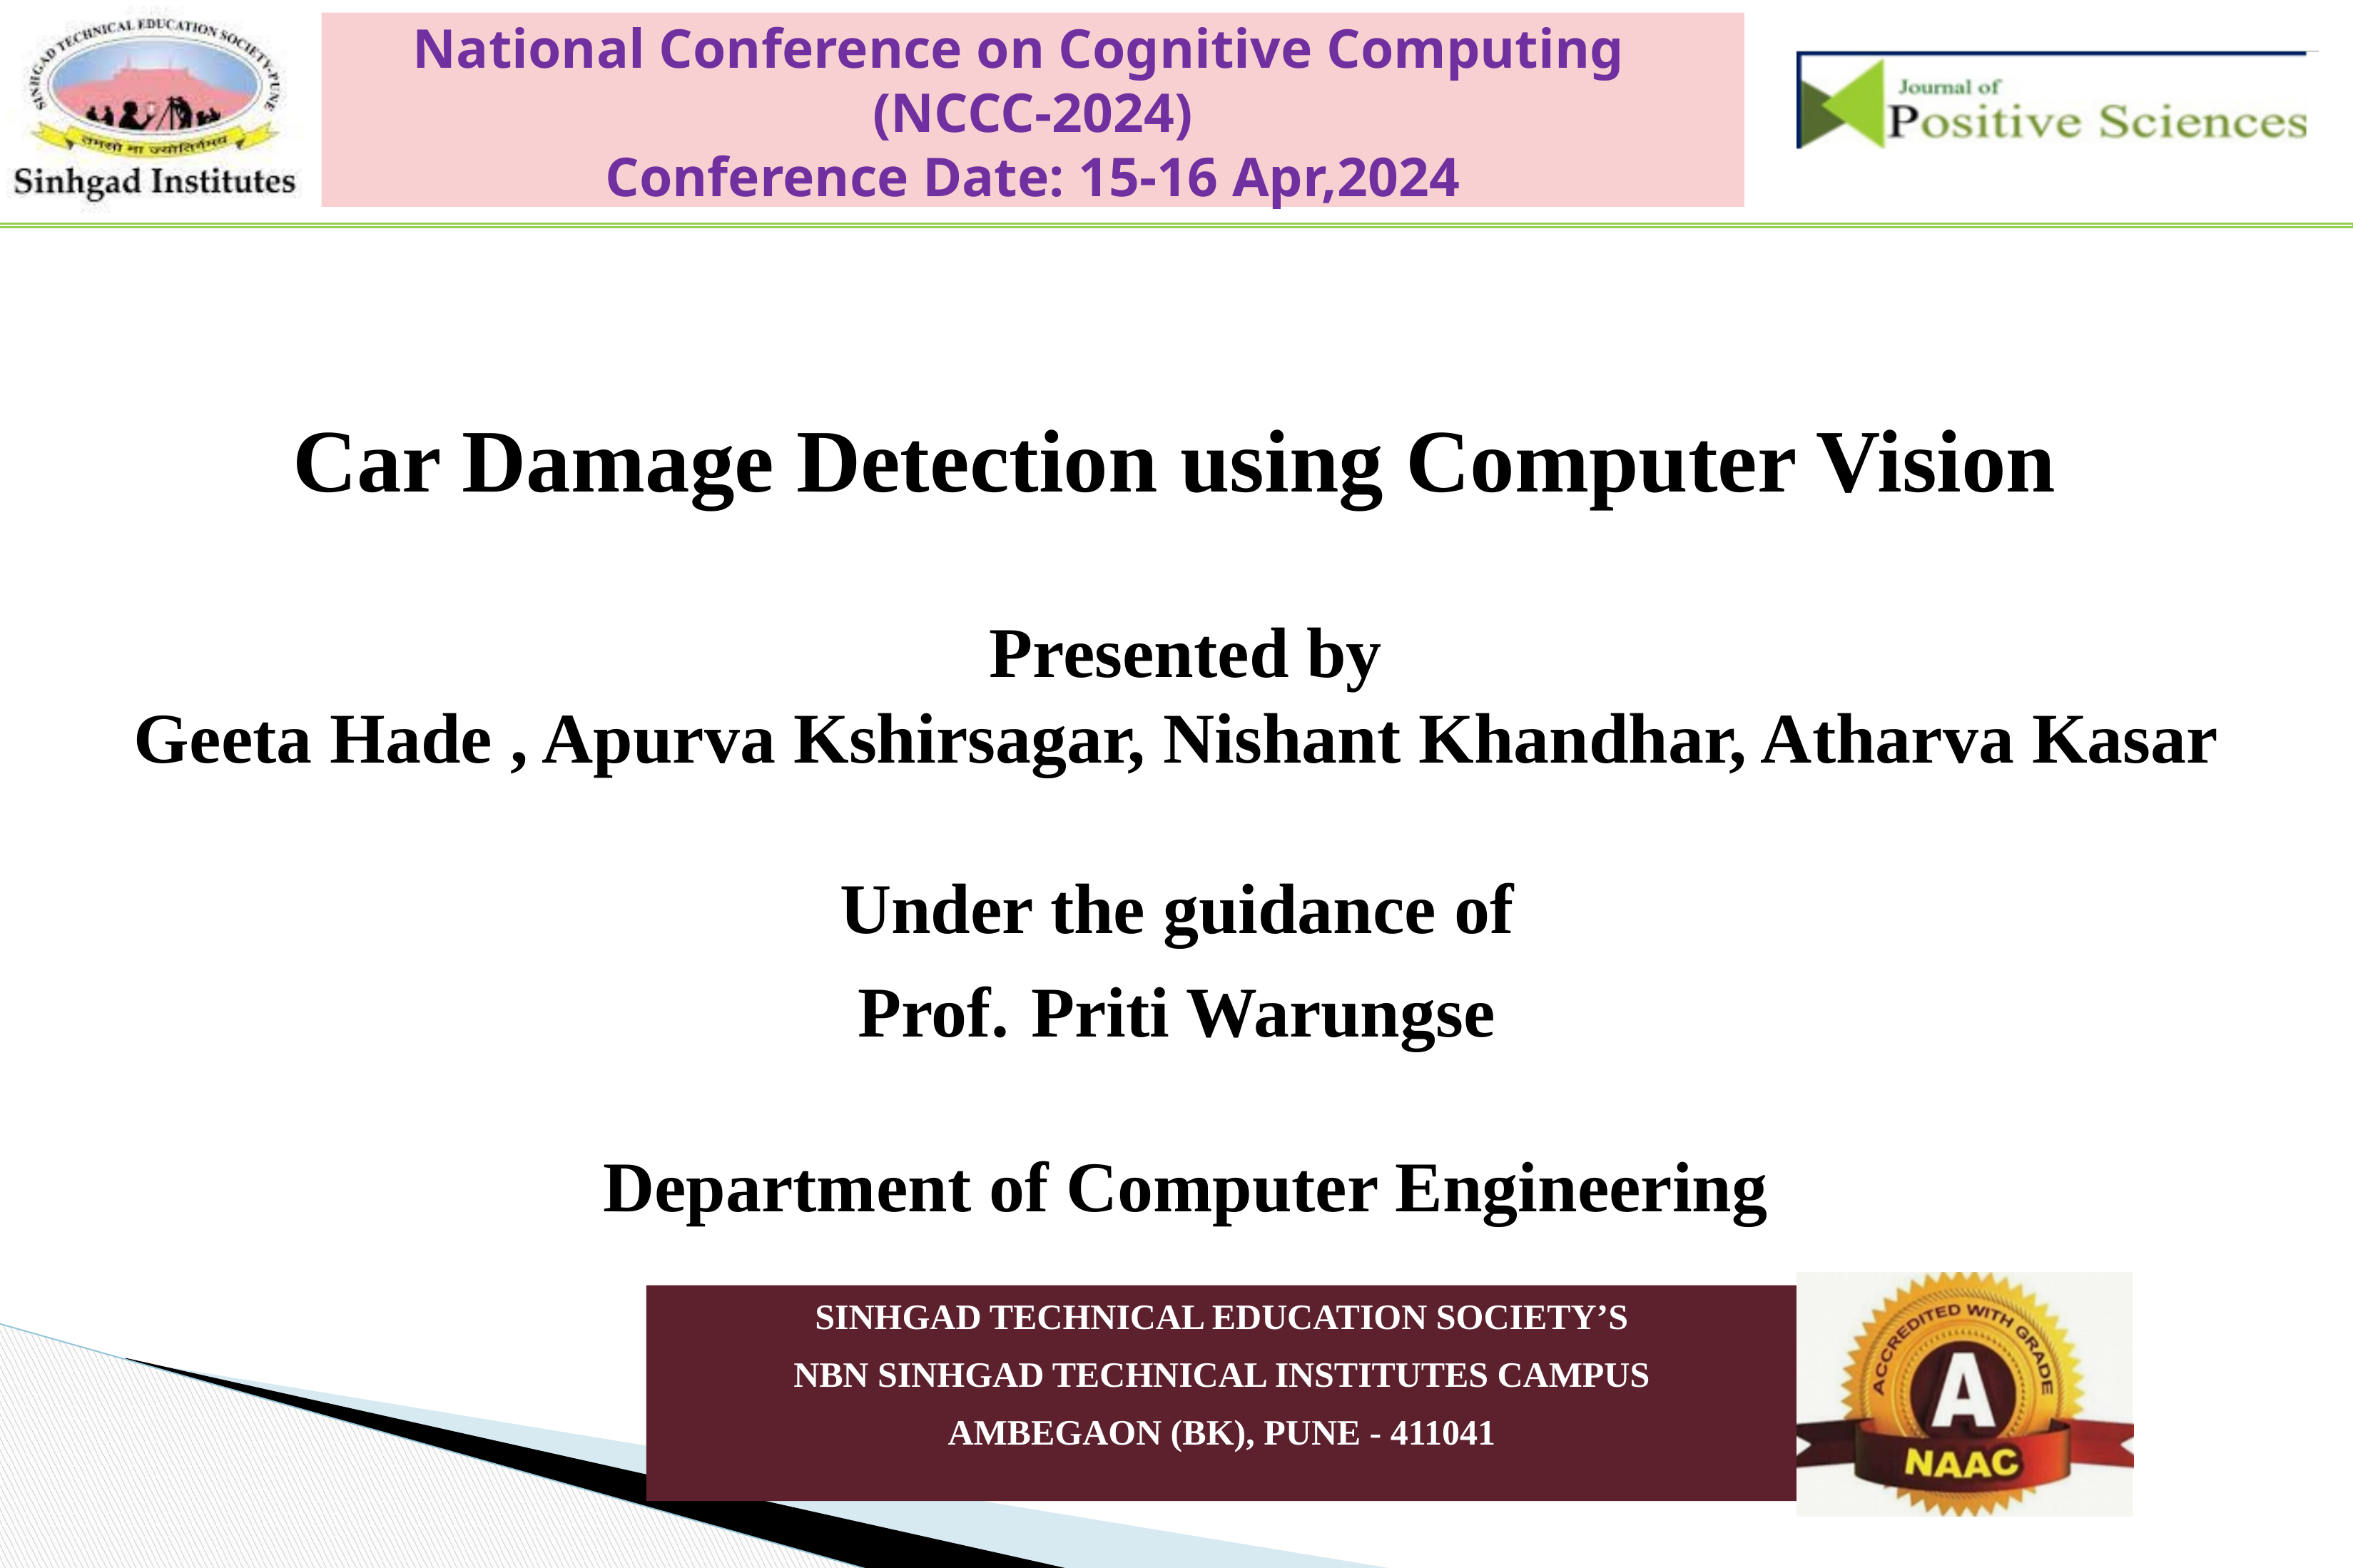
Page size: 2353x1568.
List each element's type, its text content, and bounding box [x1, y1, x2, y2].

text_box [9, 228, 2353, 1388]
picture [0, 0, 317, 214]
picture [1796, 1272, 2134, 1517]
text_box SINHGAD TECHNICAL EDUCATION SOCIETY’S NBN SINHGAD TECHNICAL INSTITUTES CAMPUS AMBEGAON (BK), PUNE - 411041 [646, 1285, 1793, 1502]
text_box National Conference on Cognitive Computing (NCCC-2024) Conference Date: 15-16 Apr,2024 [321, 12, 1744, 207]
text_box [0, 223, 2353, 228]
picture [1796, 50, 2319, 169]
